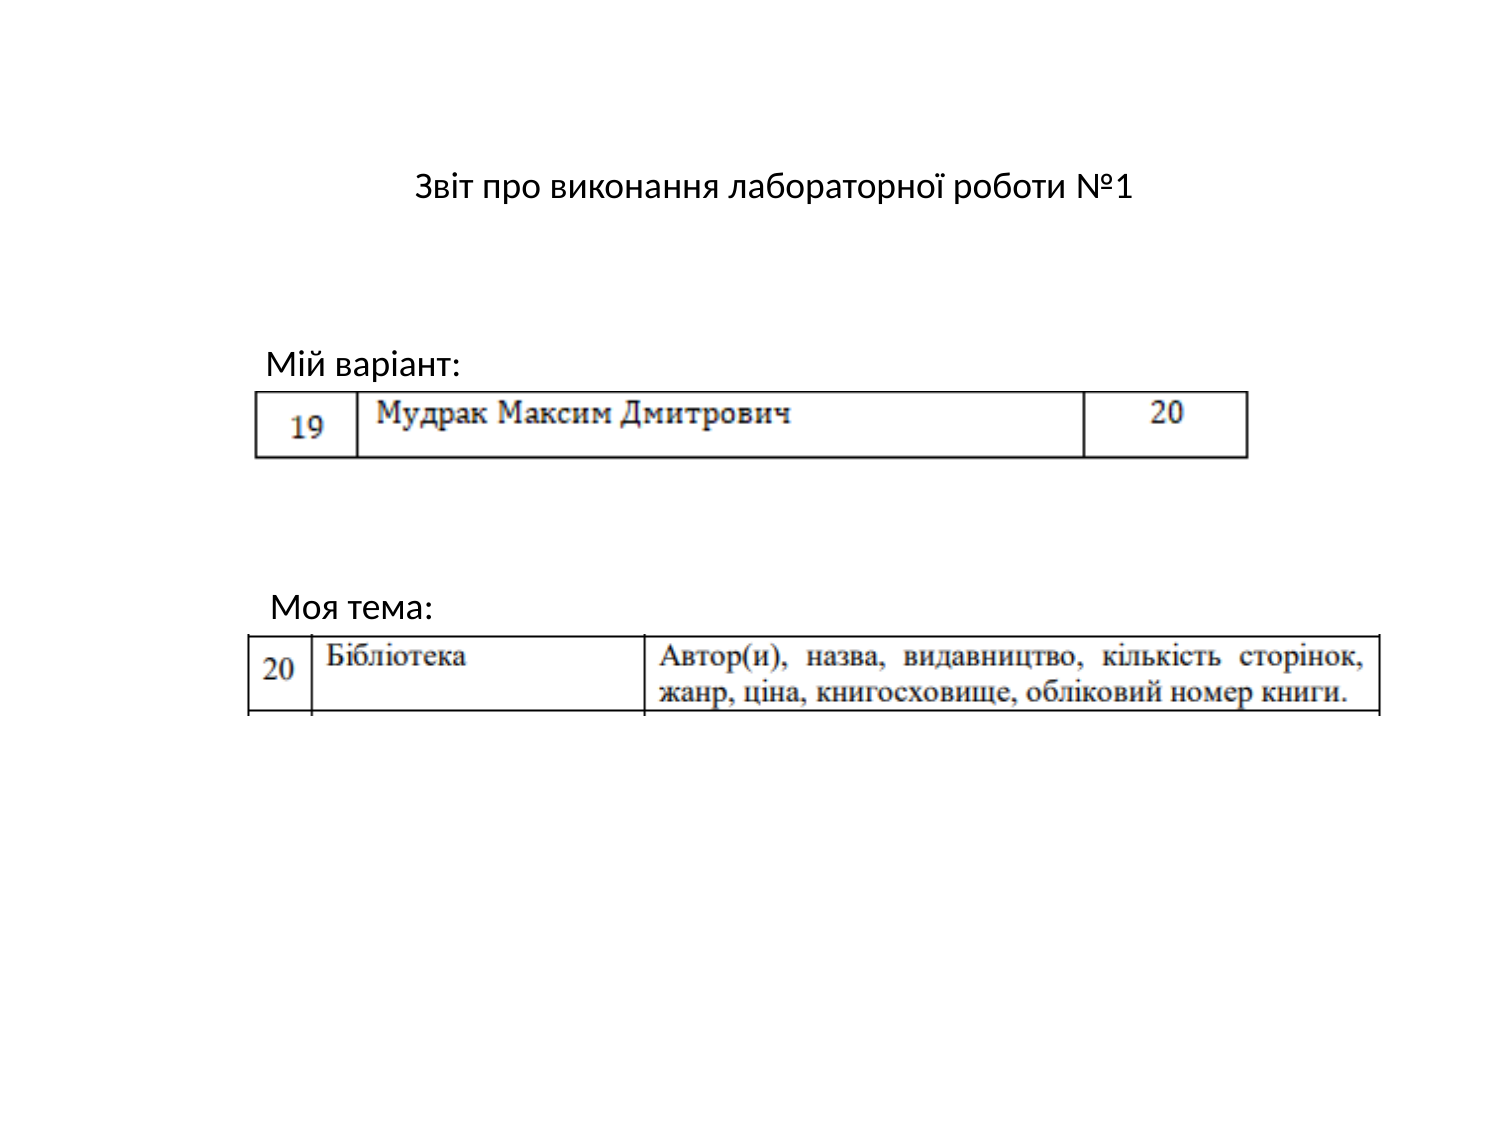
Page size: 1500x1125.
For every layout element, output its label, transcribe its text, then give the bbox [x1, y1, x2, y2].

picture [253, 391, 1254, 462]
text_box Моя тема: [255, 574, 449, 633]
text_box Звіт про виконання лабораторної роботи №1 [400, 153, 1149, 214]
text_box Мій варіант: [250, 331, 477, 392]
picture [244, 634, 1386, 717]
